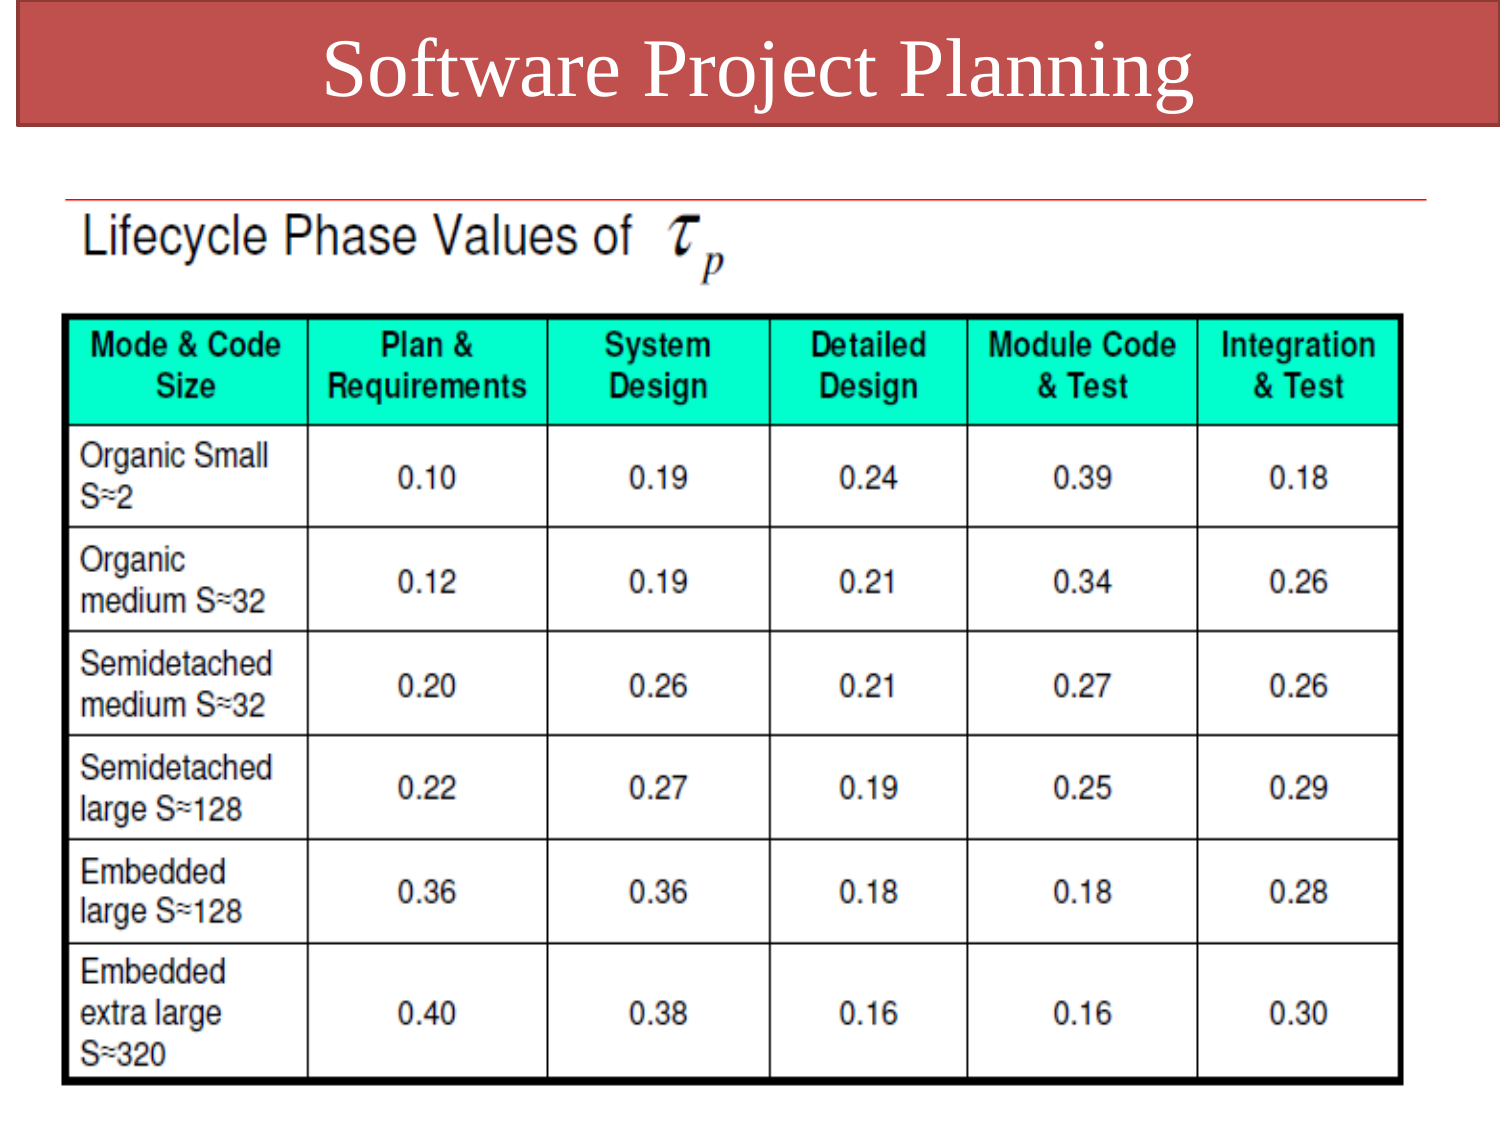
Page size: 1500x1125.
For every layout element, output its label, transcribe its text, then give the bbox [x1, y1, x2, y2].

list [37, 199, 1451, 1125]
title Software Project Planning [16, 0, 1500, 127]
